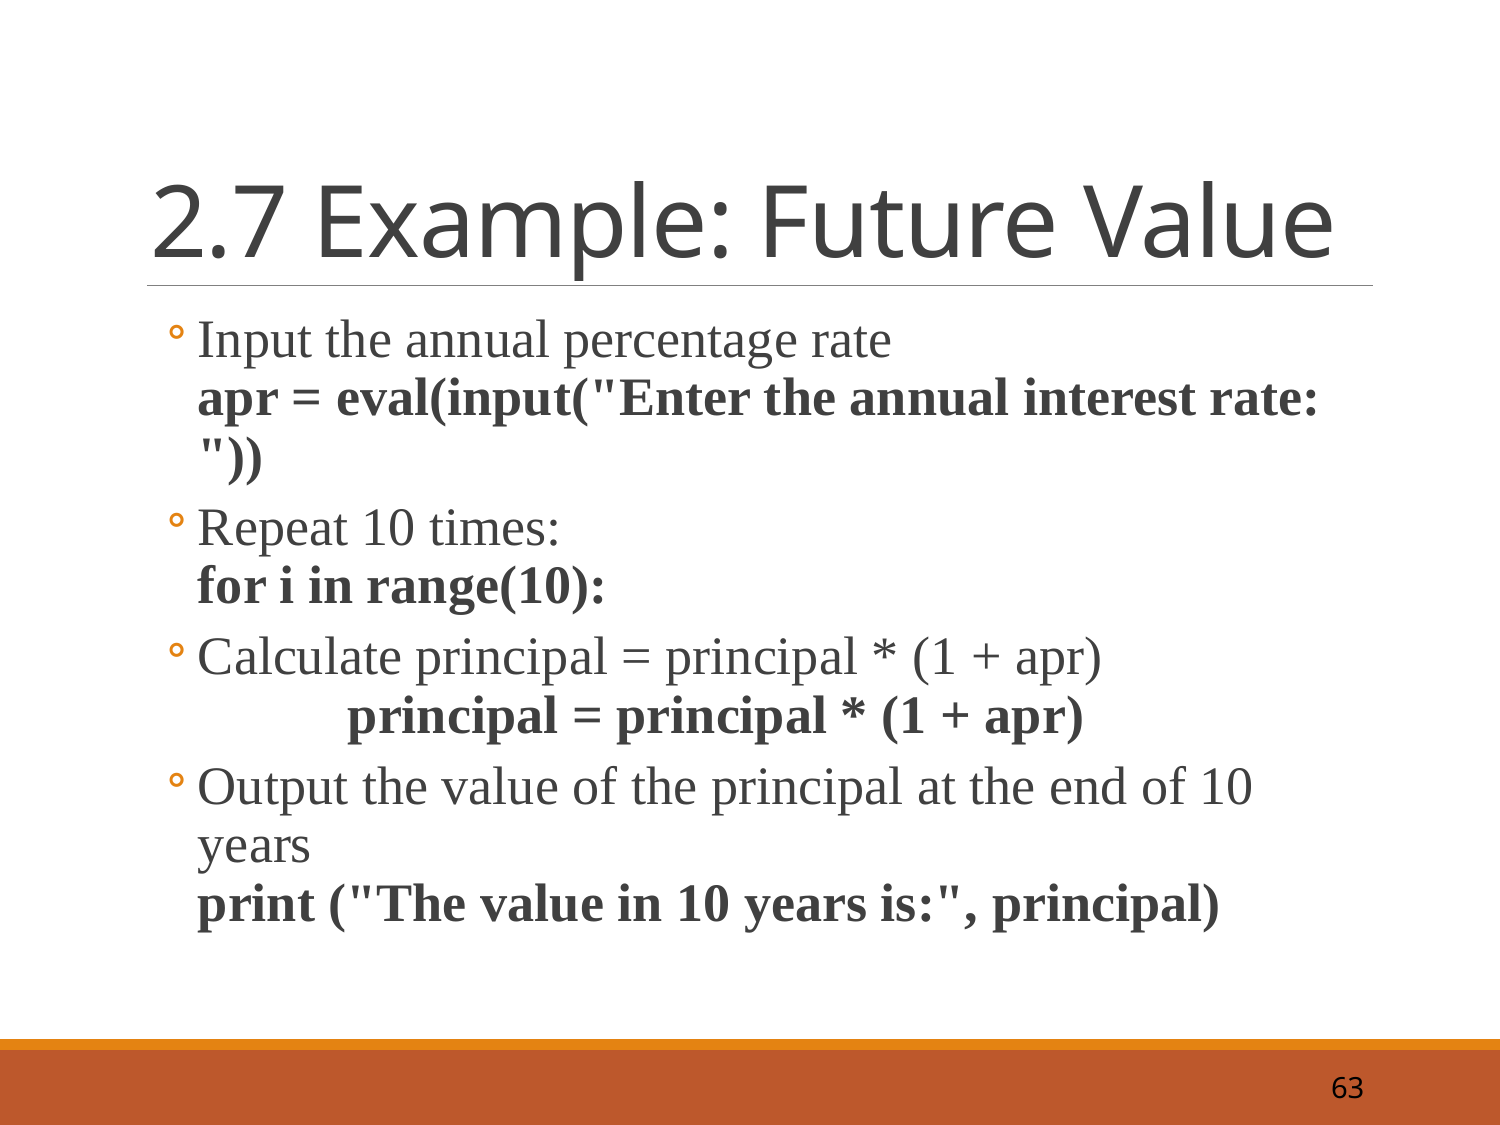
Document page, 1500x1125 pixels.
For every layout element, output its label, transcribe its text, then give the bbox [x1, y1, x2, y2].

title 2.7 Example: Future Value [135, 47, 1373, 285]
list Input the annual percentage rate apr = eval(input("Enter the annual interest rate: ")) Repeat 10 times: for i in range(10): Calculate principal = principal * (1 + apr) principal = principal * (1 + apr) Output the value of the principal at the end of 10 years print ("The value in 10 years is:", principal) [135, 302, 1373, 963]
slide_number 63 [1218, 1059, 1380, 1120]
